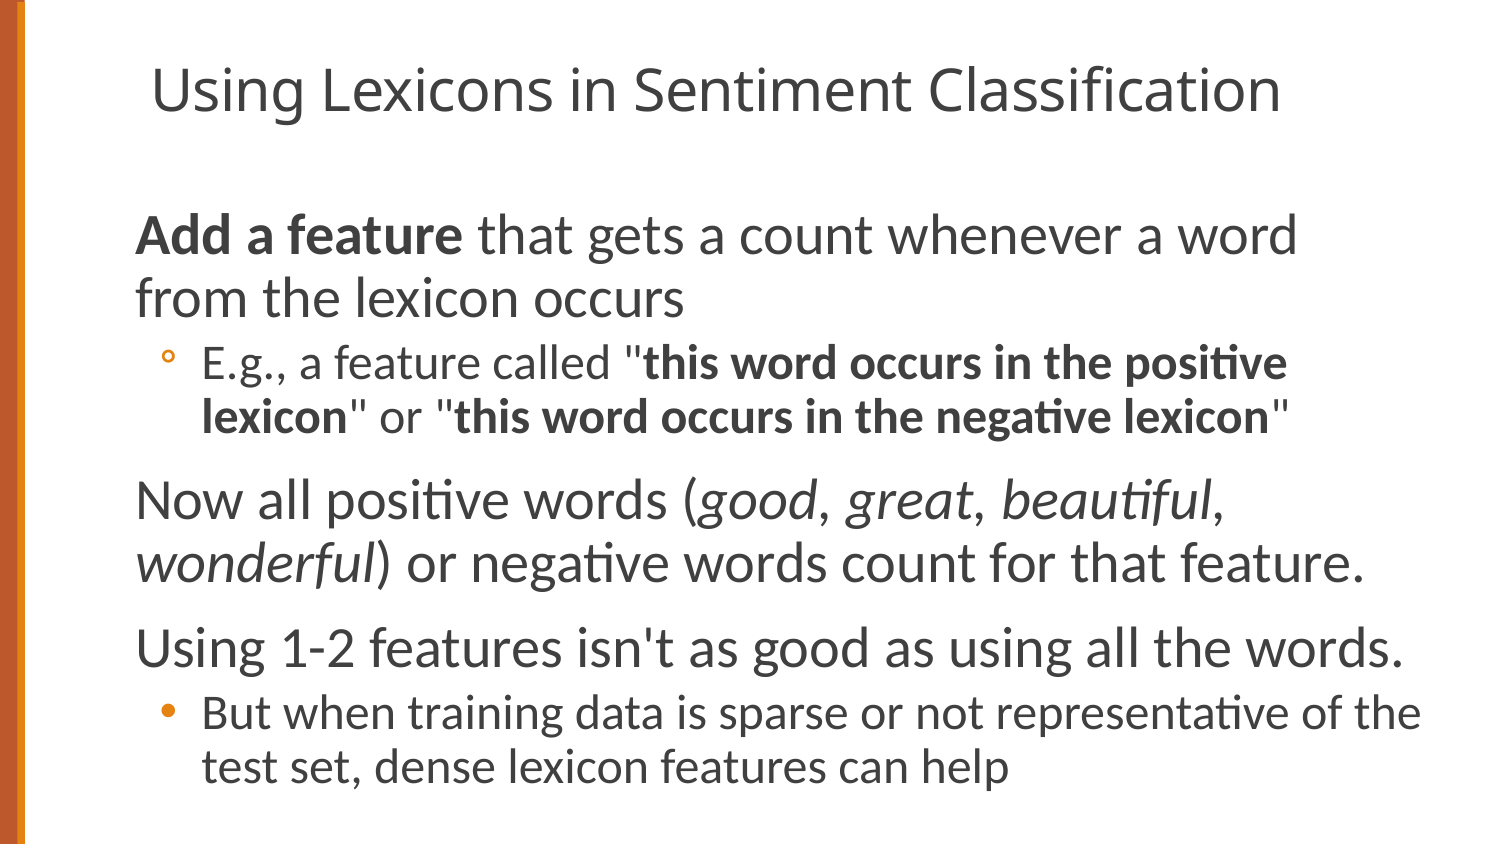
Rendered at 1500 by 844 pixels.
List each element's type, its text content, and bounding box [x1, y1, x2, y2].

list Add a feature that gets a count whenever a word from the lexicon occurs E.g., a feature called "this word occurs in the positive lexicon" or "this word occurs in the negative lexicon" Now all positive words (good, great, beautiful, wonderful) or negative words count for that feature. Using 1-2 features isn't as good as using all the words. But when training data is sparse or not representative of the test set, dense lexicon features can help [135, 196, 1425, 810]
title Using Lexicons in Sentiment Classification [135, 19, 1413, 132]
